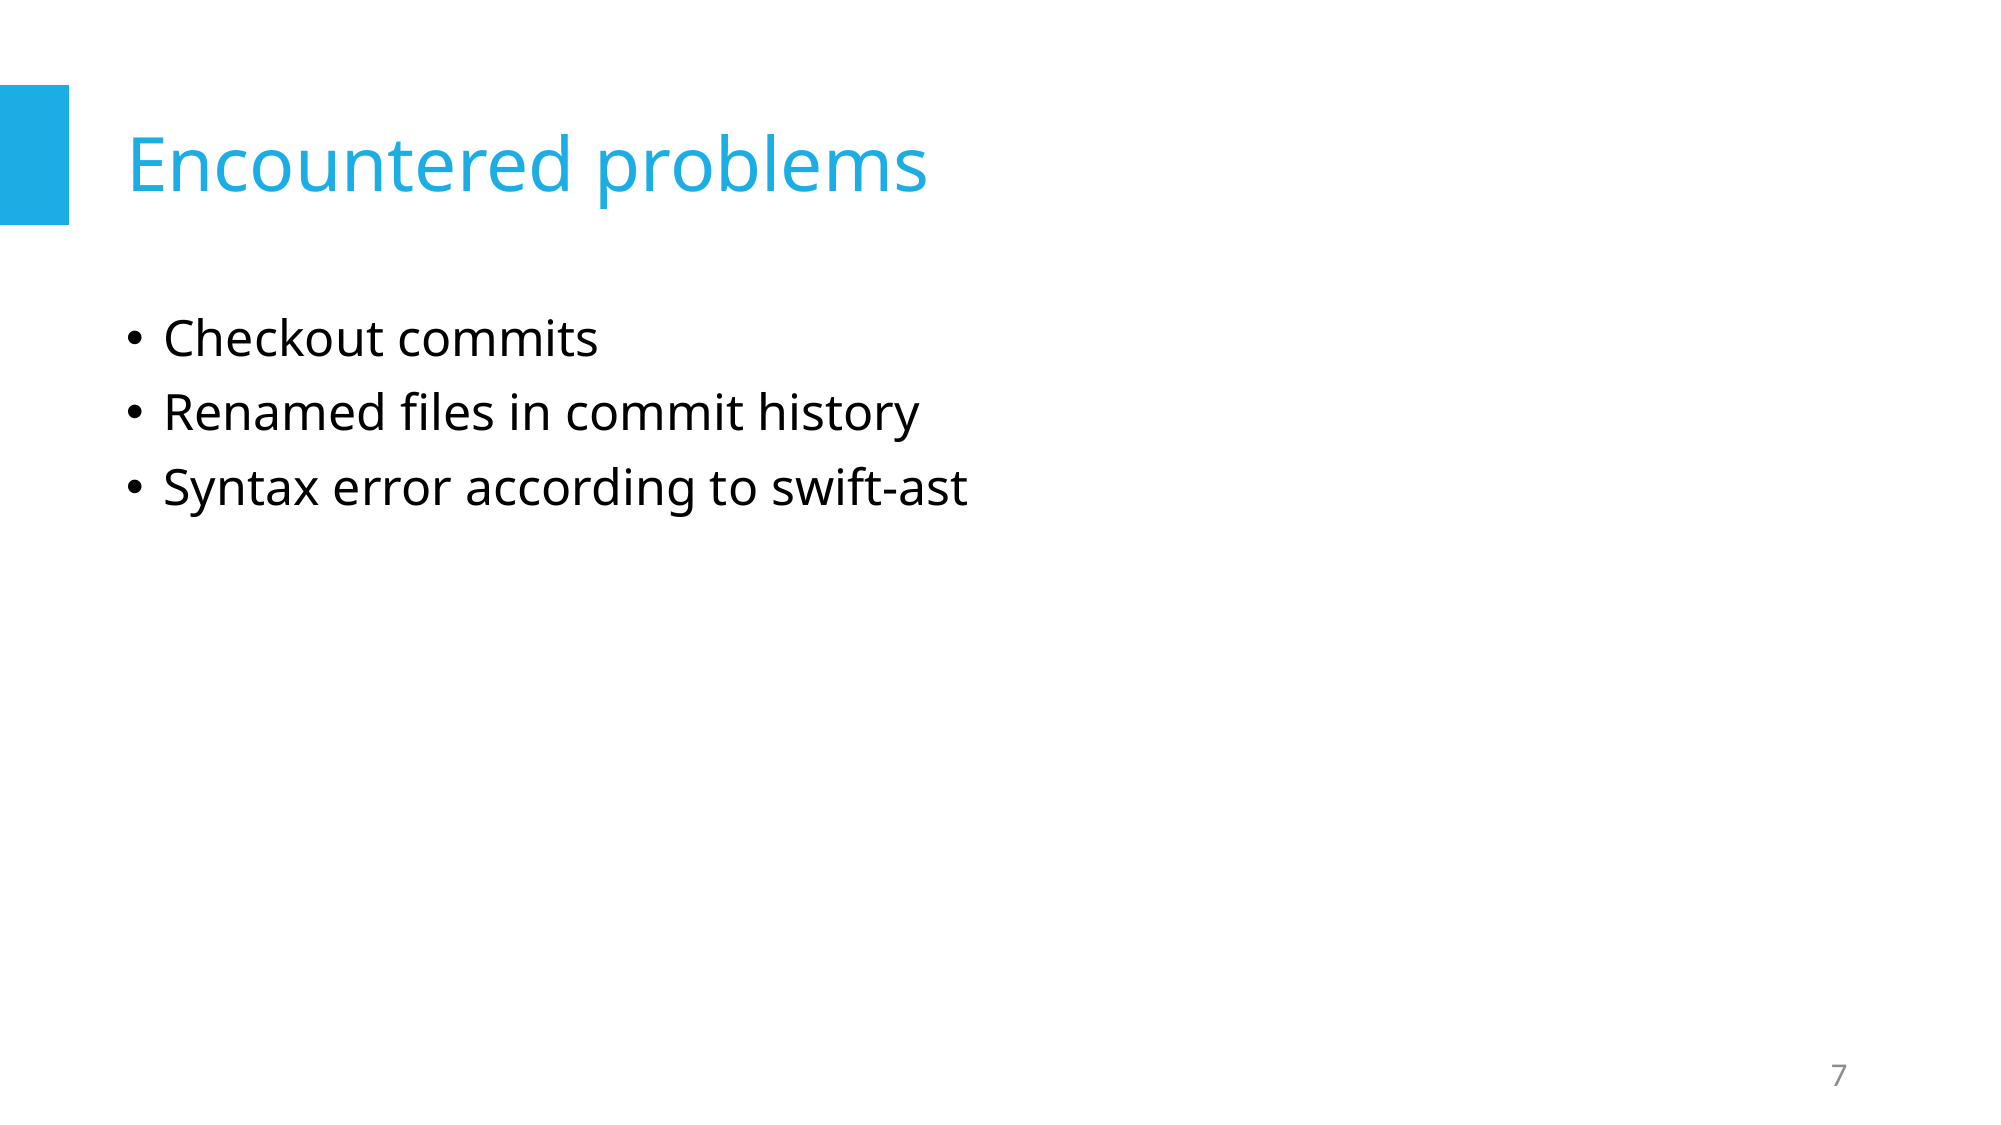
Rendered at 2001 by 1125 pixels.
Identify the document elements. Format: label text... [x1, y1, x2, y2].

slide_number 7 [1412, 1042, 1863, 1103]
list Checkout commits Renamed files in commit history Syntax error according to swift-ast [111, 305, 1522, 992]
title Encountered problems [111, 58, 1522, 276]
